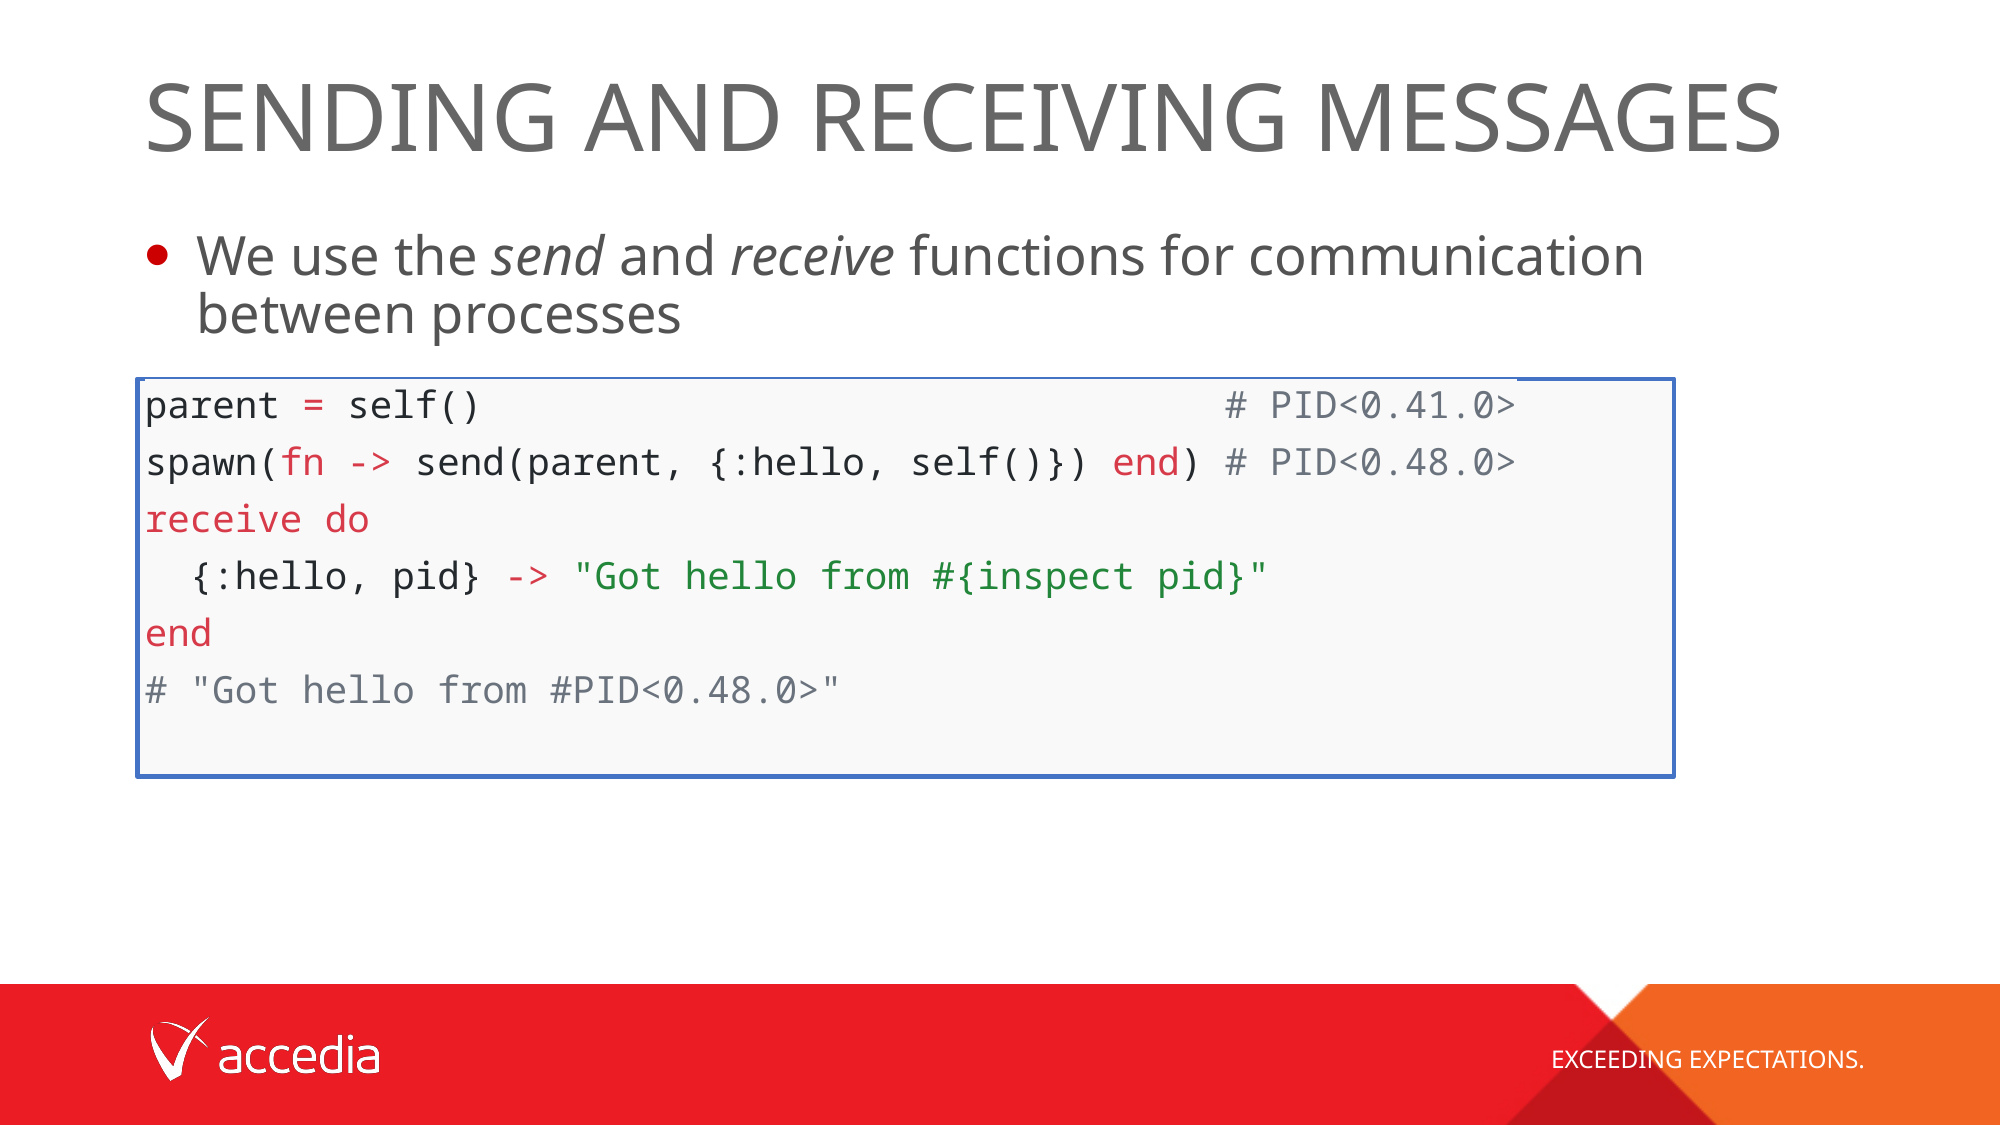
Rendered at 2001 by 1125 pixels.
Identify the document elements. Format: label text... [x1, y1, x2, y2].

list We use the send and receive functions for communication between processes [136, 220, 1863, 936]
text_box parent = self() # PID<0.41.0> spawn(fn -> send(parent, {:hello, self()}) end) # PID<0.48.0> receive do {:hello, pid} -> "Got hello from #{inspect pid}" end # "Got hello from #PID<0.48.0>" [137, 378, 1674, 777]
title Sending and receiving messages [136, 46, 1863, 195]
picture [0, 984, 2000, 1125]
